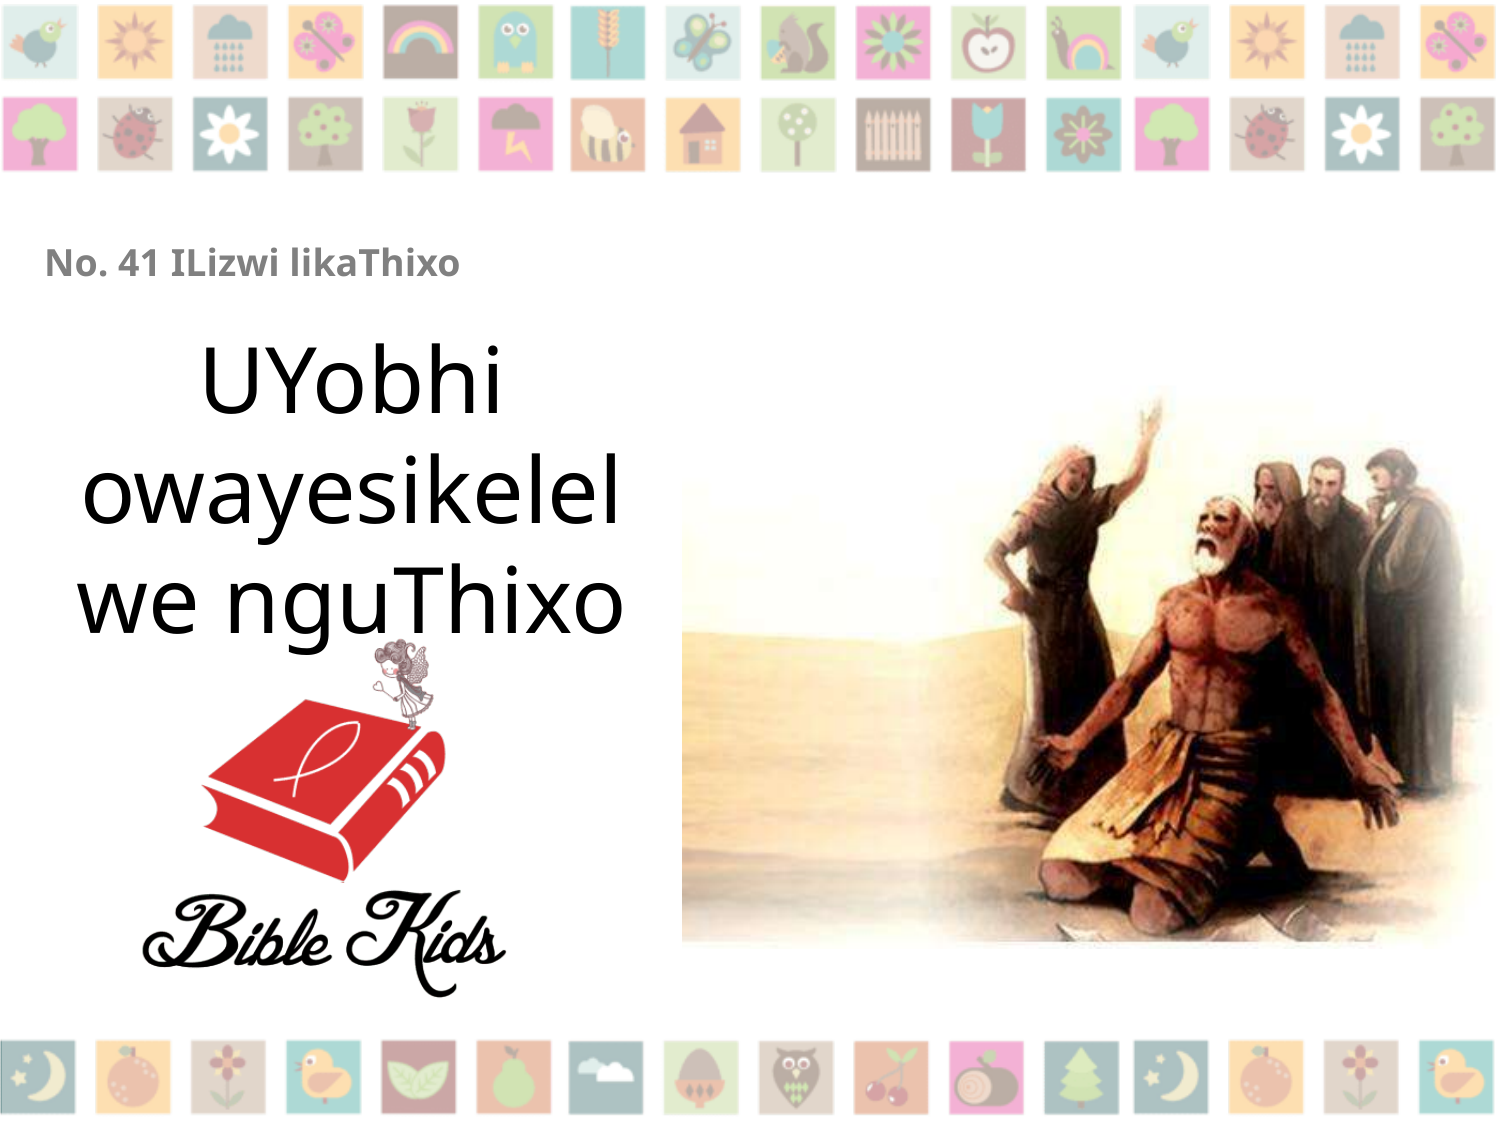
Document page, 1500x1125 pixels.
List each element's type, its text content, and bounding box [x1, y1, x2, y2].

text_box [0, 1028, 1500, 1118]
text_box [0, 3, 1500, 181]
picture [117, 600, 544, 1027]
picture [681, 331, 1500, 950]
text_box UYobhi owayesikelelwe nguThixo [29, 314, 675, 659]
text_box No. 41 ILizwi likaThixo [29, 231, 561, 292]
